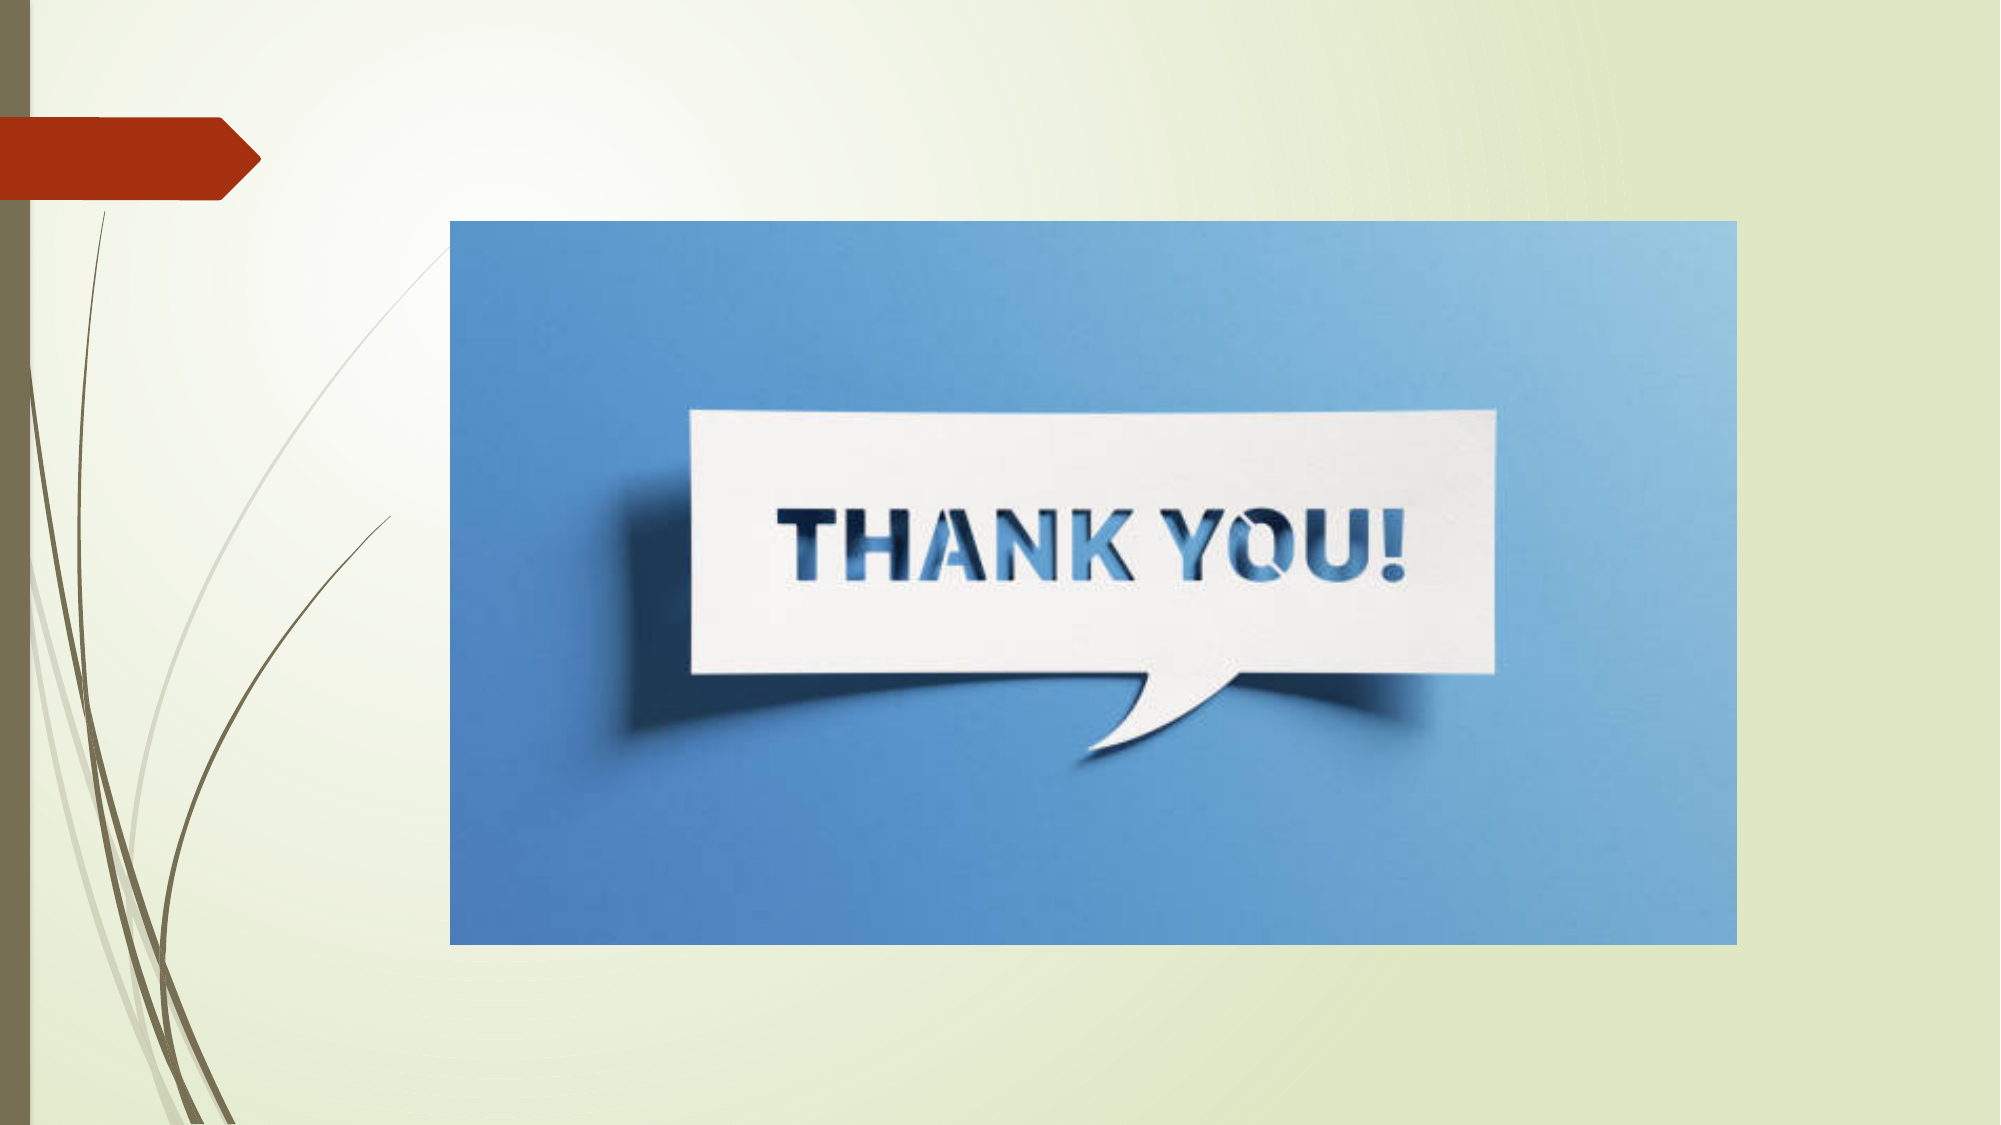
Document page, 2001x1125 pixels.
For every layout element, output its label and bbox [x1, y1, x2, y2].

list [450, 221, 1737, 945]
